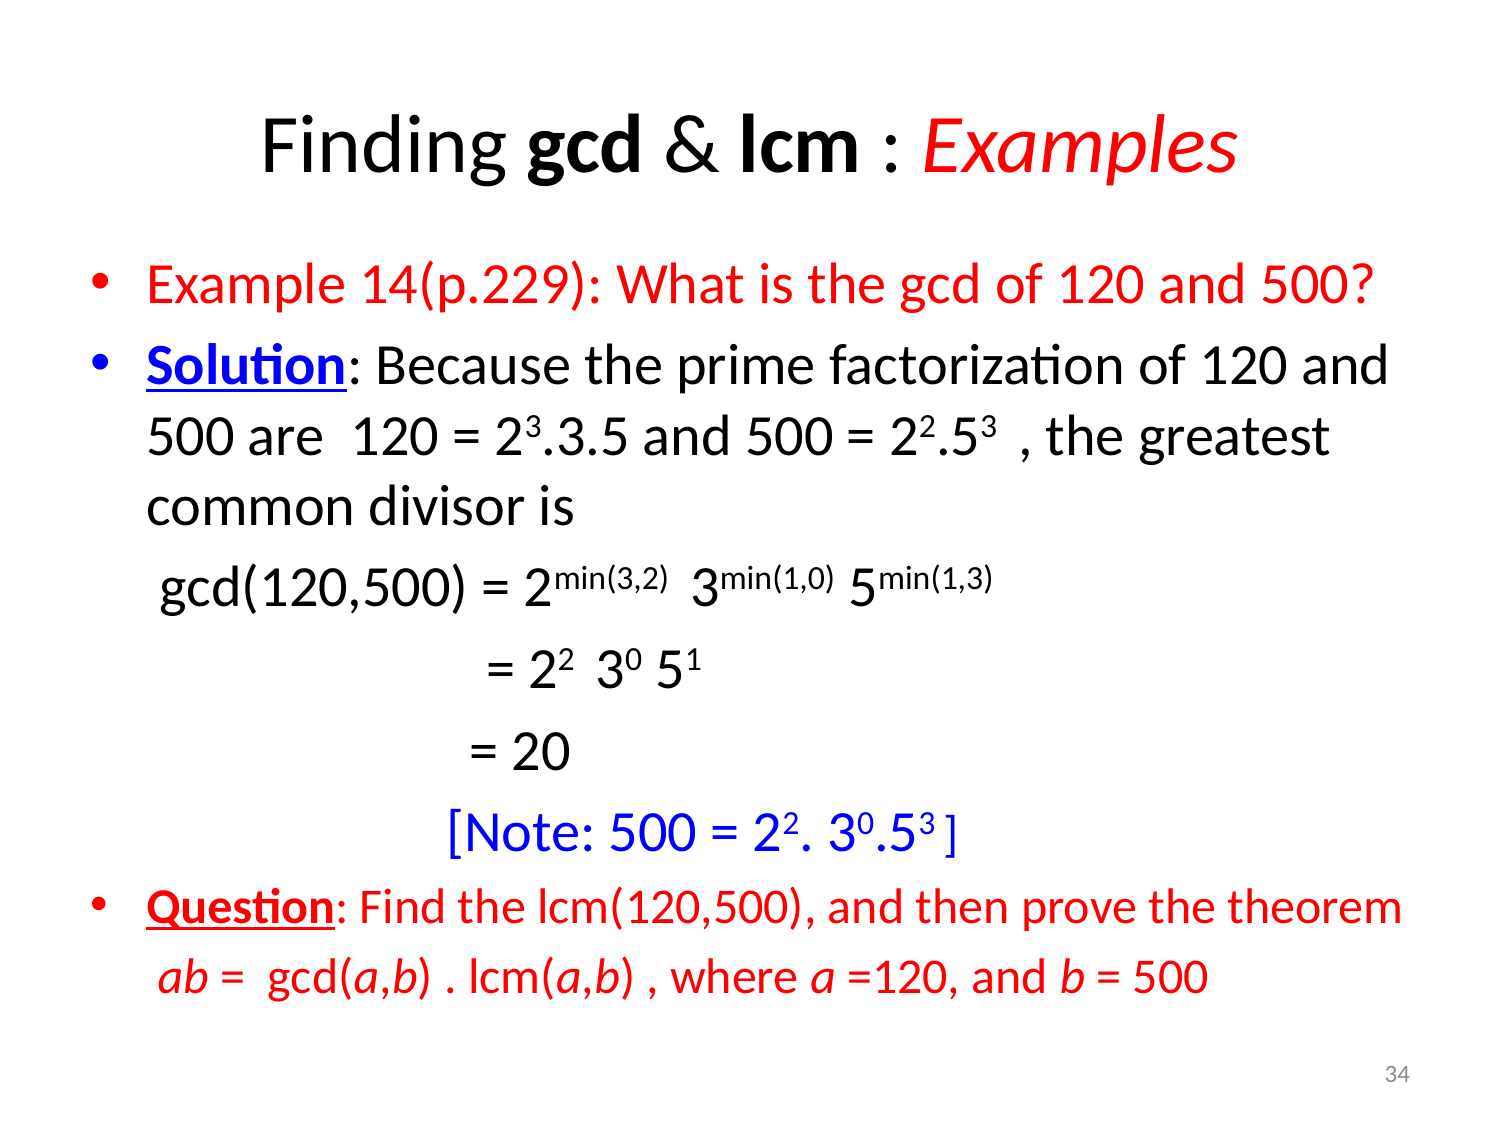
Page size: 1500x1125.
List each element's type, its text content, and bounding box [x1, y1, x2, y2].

list Example 14(p.229): What is the gcd of 120 and 500? Solution: Because the prime factorization of 120 and 500 are 120 = 23.3.5 and 500 = 22.53 , the greatest common divisor is gcd(120,500) = 2min(3,2) 3min(1,0) 5min(1,3) = 22 30 51 = 20 [Note: 500 = 22. 30.53 ] Question: Find the lcm(120,500), and then prove the theorem ab = gcd(a,b) . lcm(a,b) , where a =120, and b = 500 [74, 237, 1426, 1051]
title Finding gcd & lcm : Examples [74, 44, 1426, 233]
slide_number 34 [1074, 1042, 1425, 1103]
